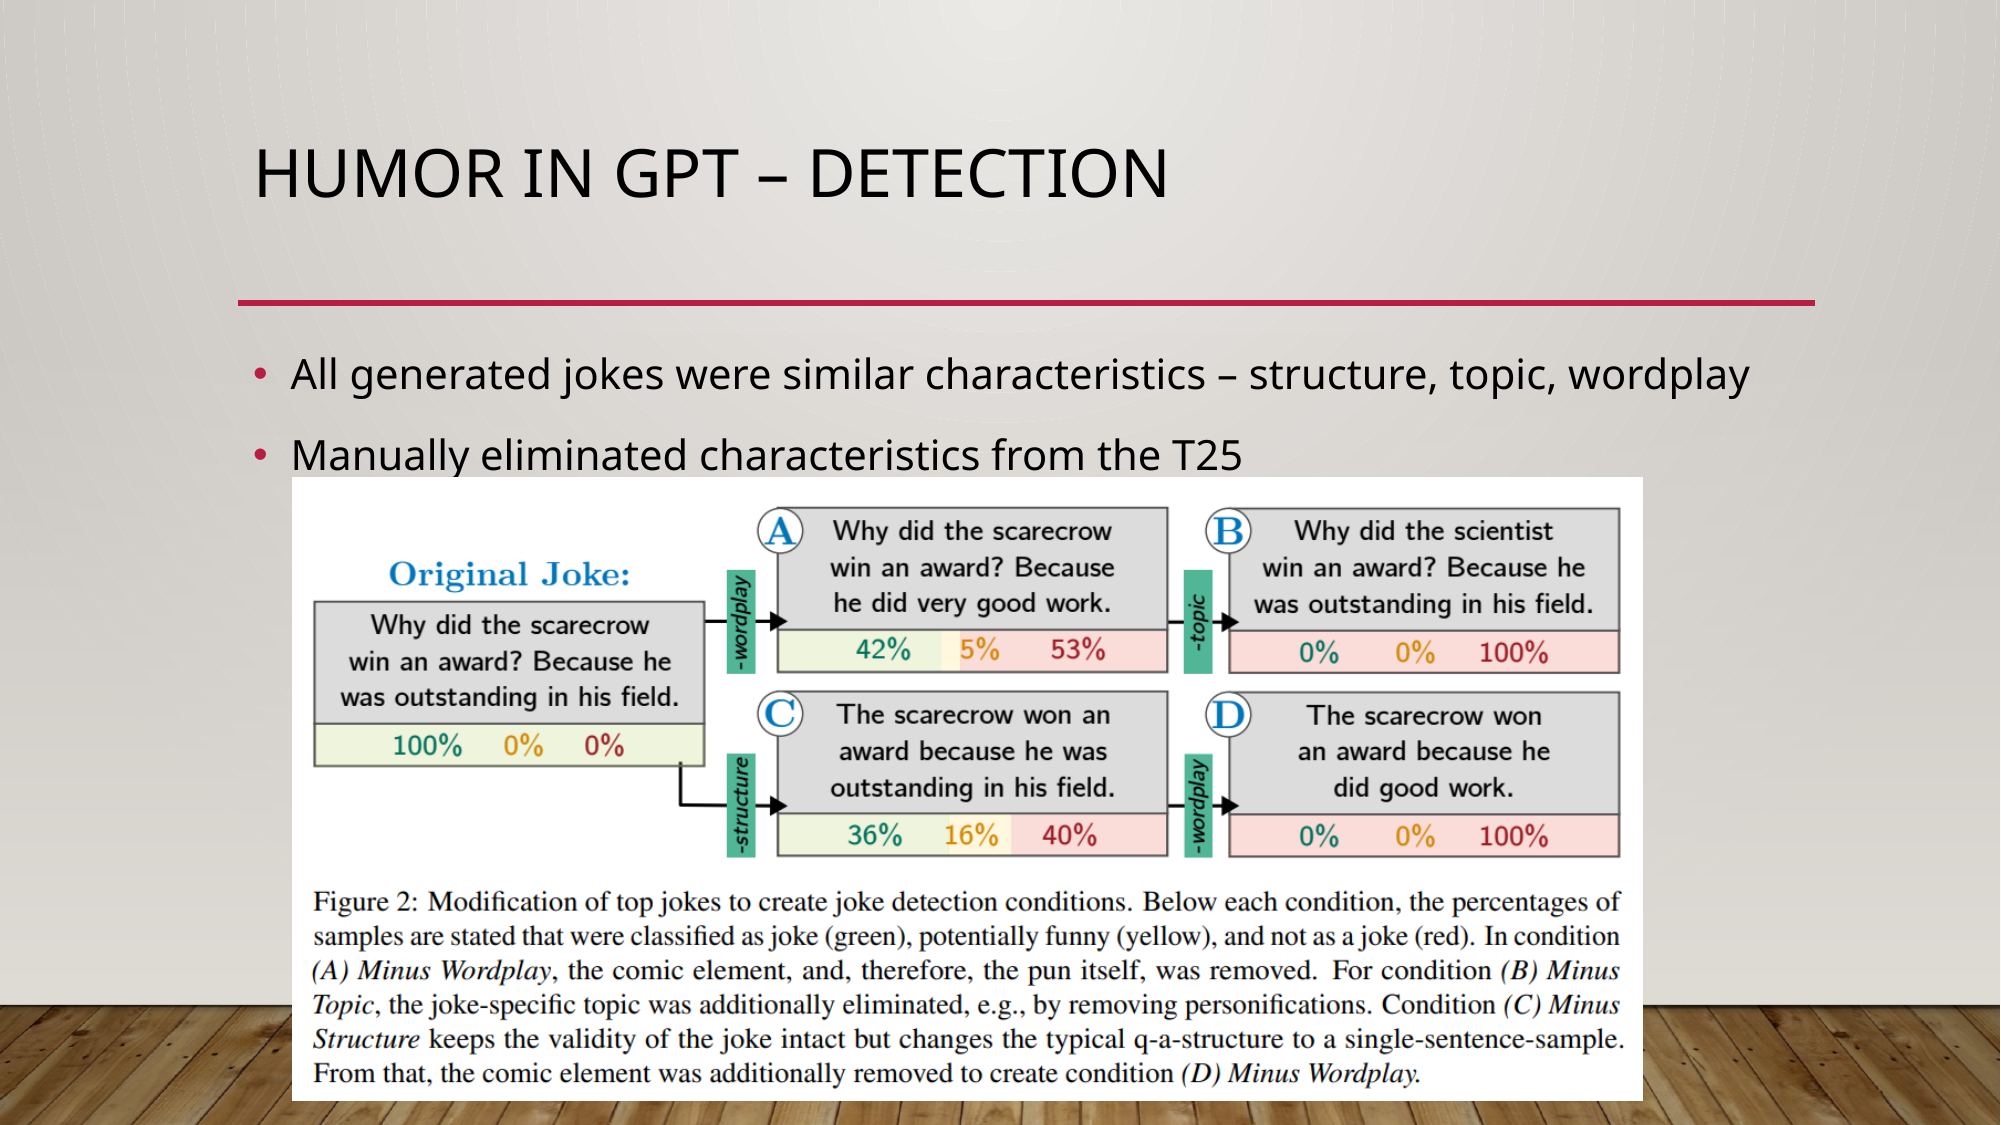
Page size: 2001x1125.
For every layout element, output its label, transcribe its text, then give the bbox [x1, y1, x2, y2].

title Humor in GPT – detection [238, 131, 1814, 305]
picture [0, 477, 2000, 1125]
list All generated jokes were similar characteristics – structure, topic, wordplay Manually eliminated characteristics from the T25 [238, 330, 1862, 897]
